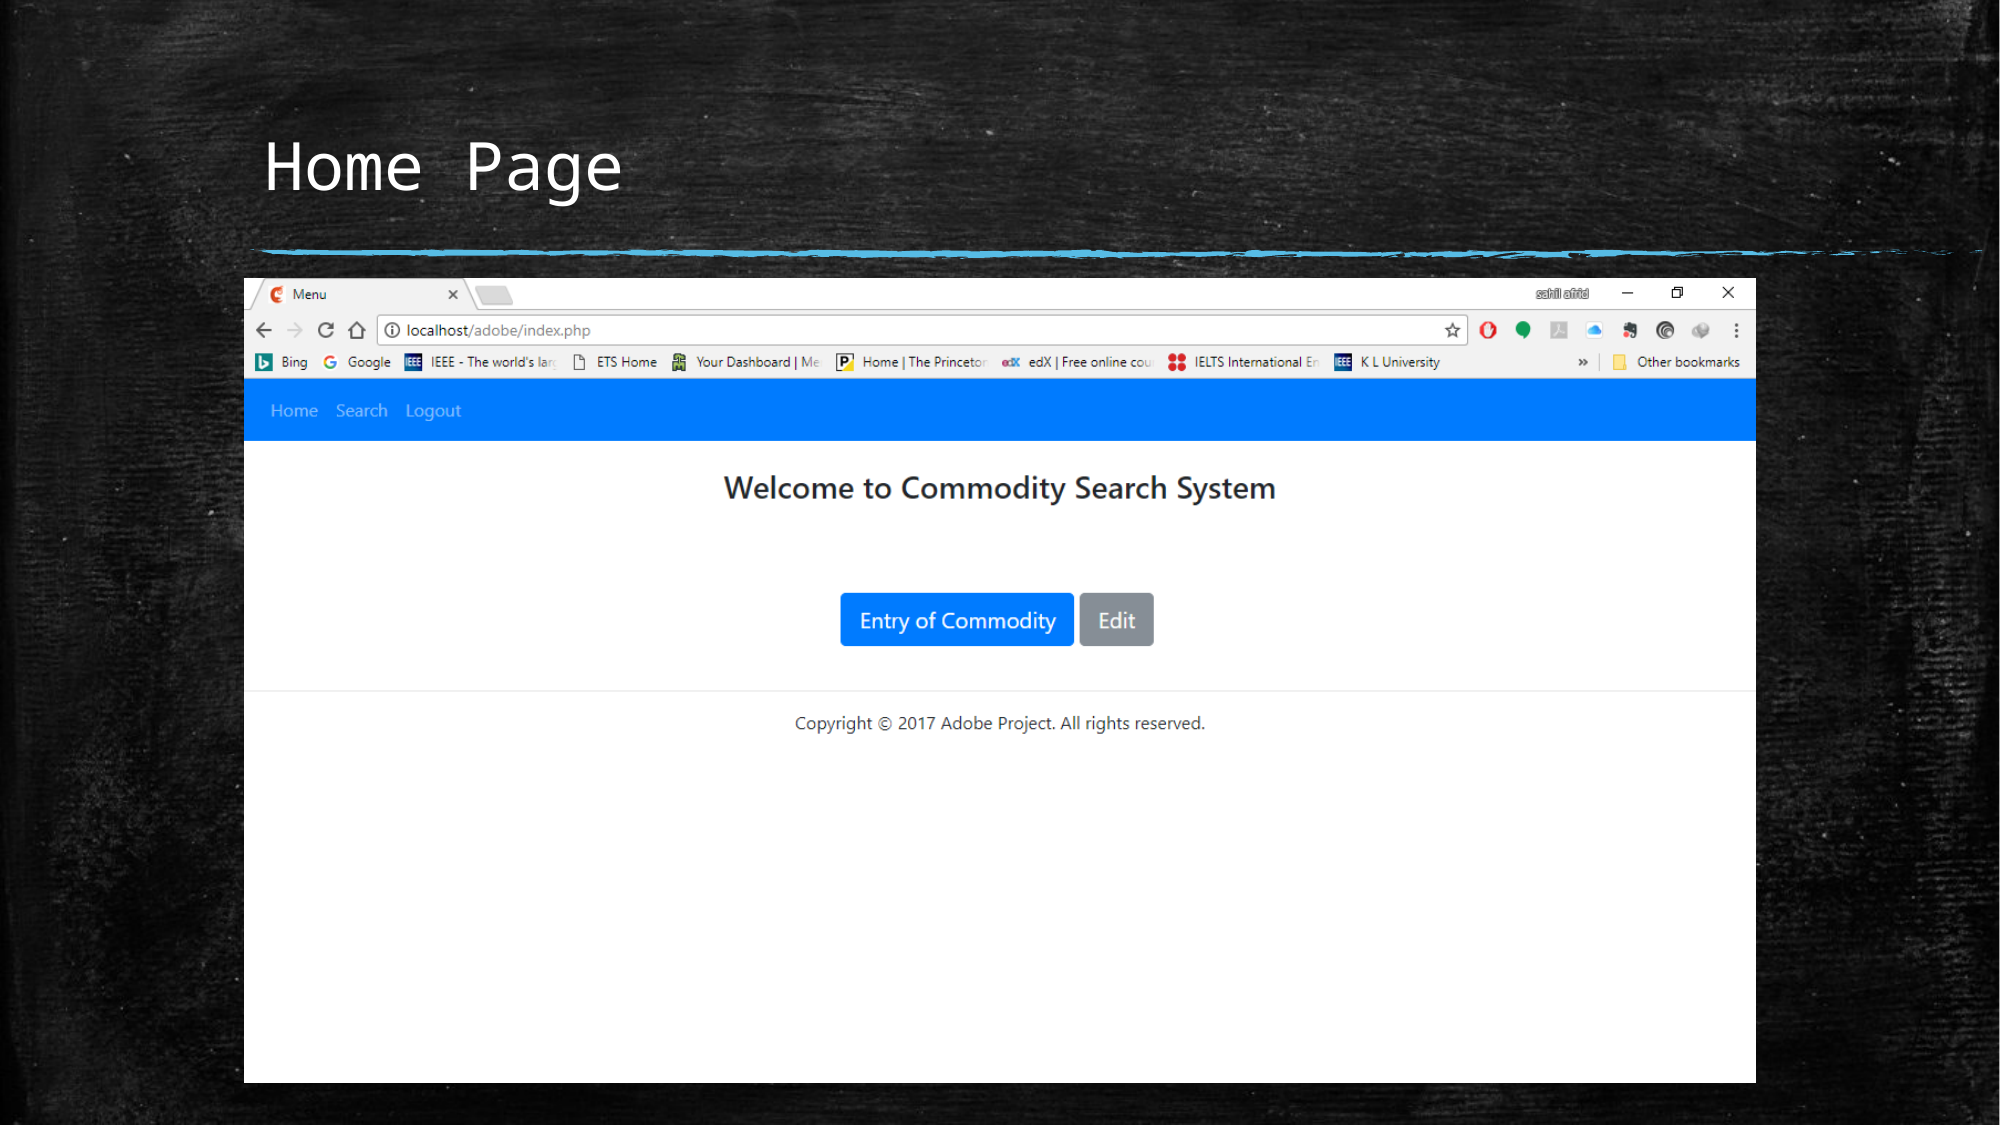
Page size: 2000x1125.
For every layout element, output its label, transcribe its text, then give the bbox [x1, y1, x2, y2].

picture [243, 278, 1756, 1083]
title Home Page [249, 45, 1750, 213]
